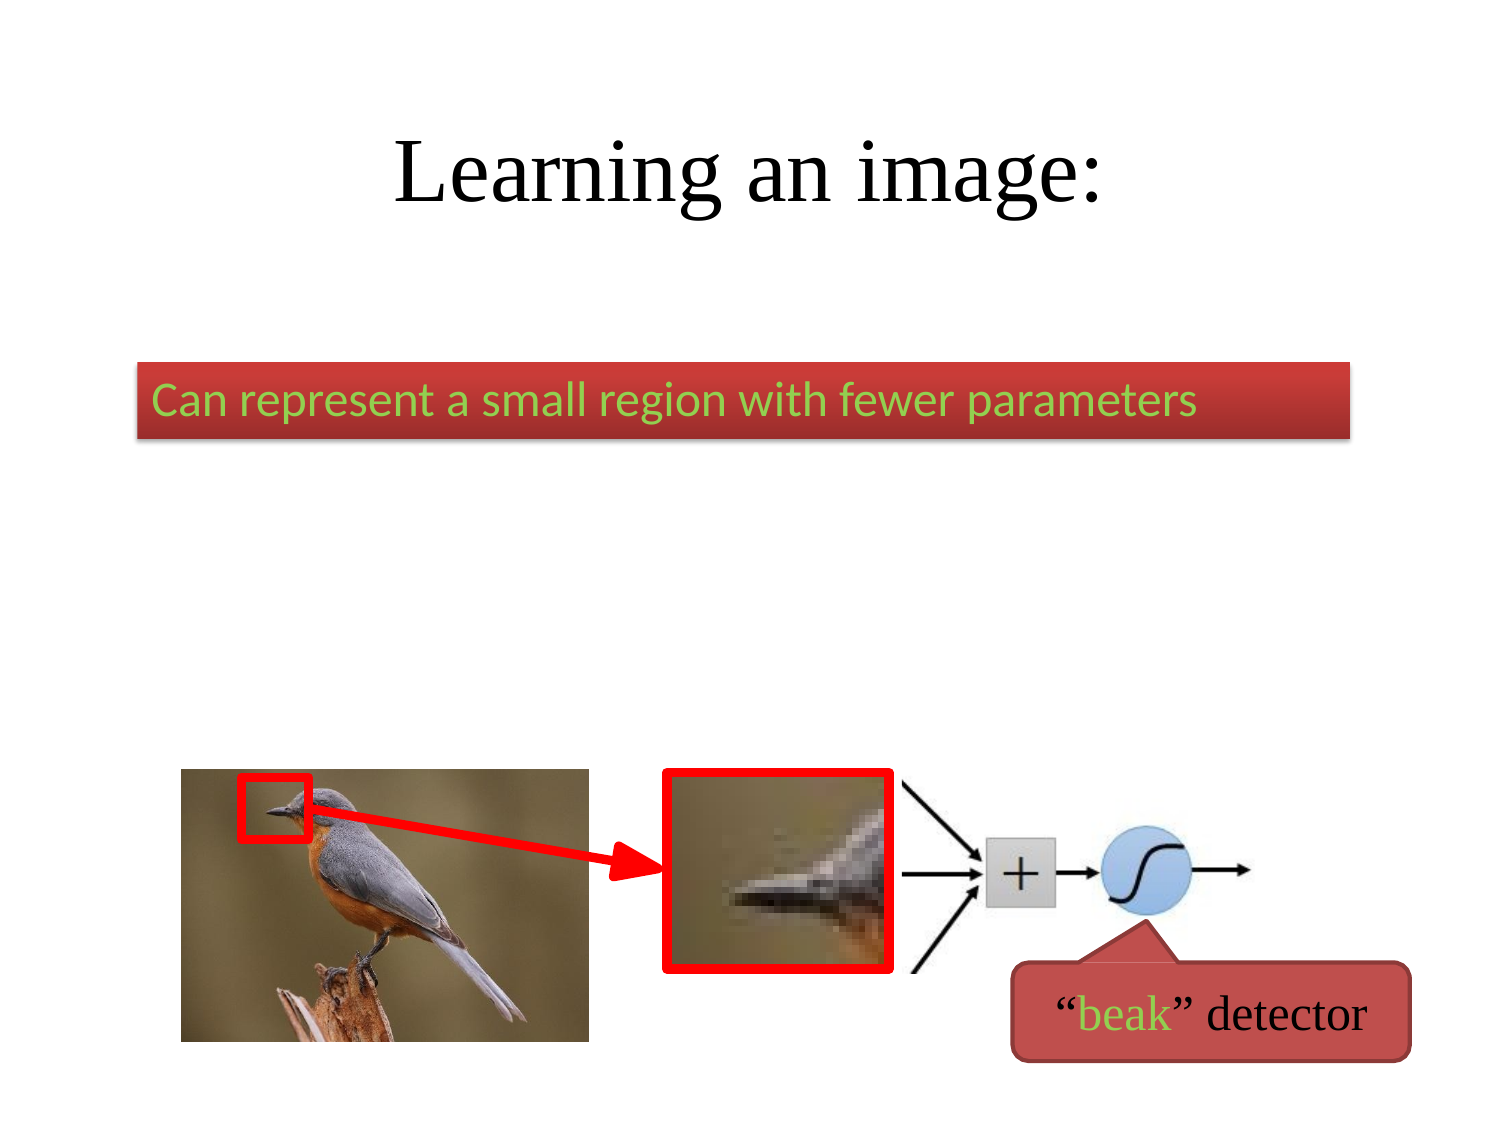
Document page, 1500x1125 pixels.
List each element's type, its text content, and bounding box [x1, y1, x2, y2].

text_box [901, 775, 1413, 1064]
title Learning an image: [391, 108, 1107, 299]
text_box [180, 767, 894, 1042]
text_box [130, 359, 1357, 449]
